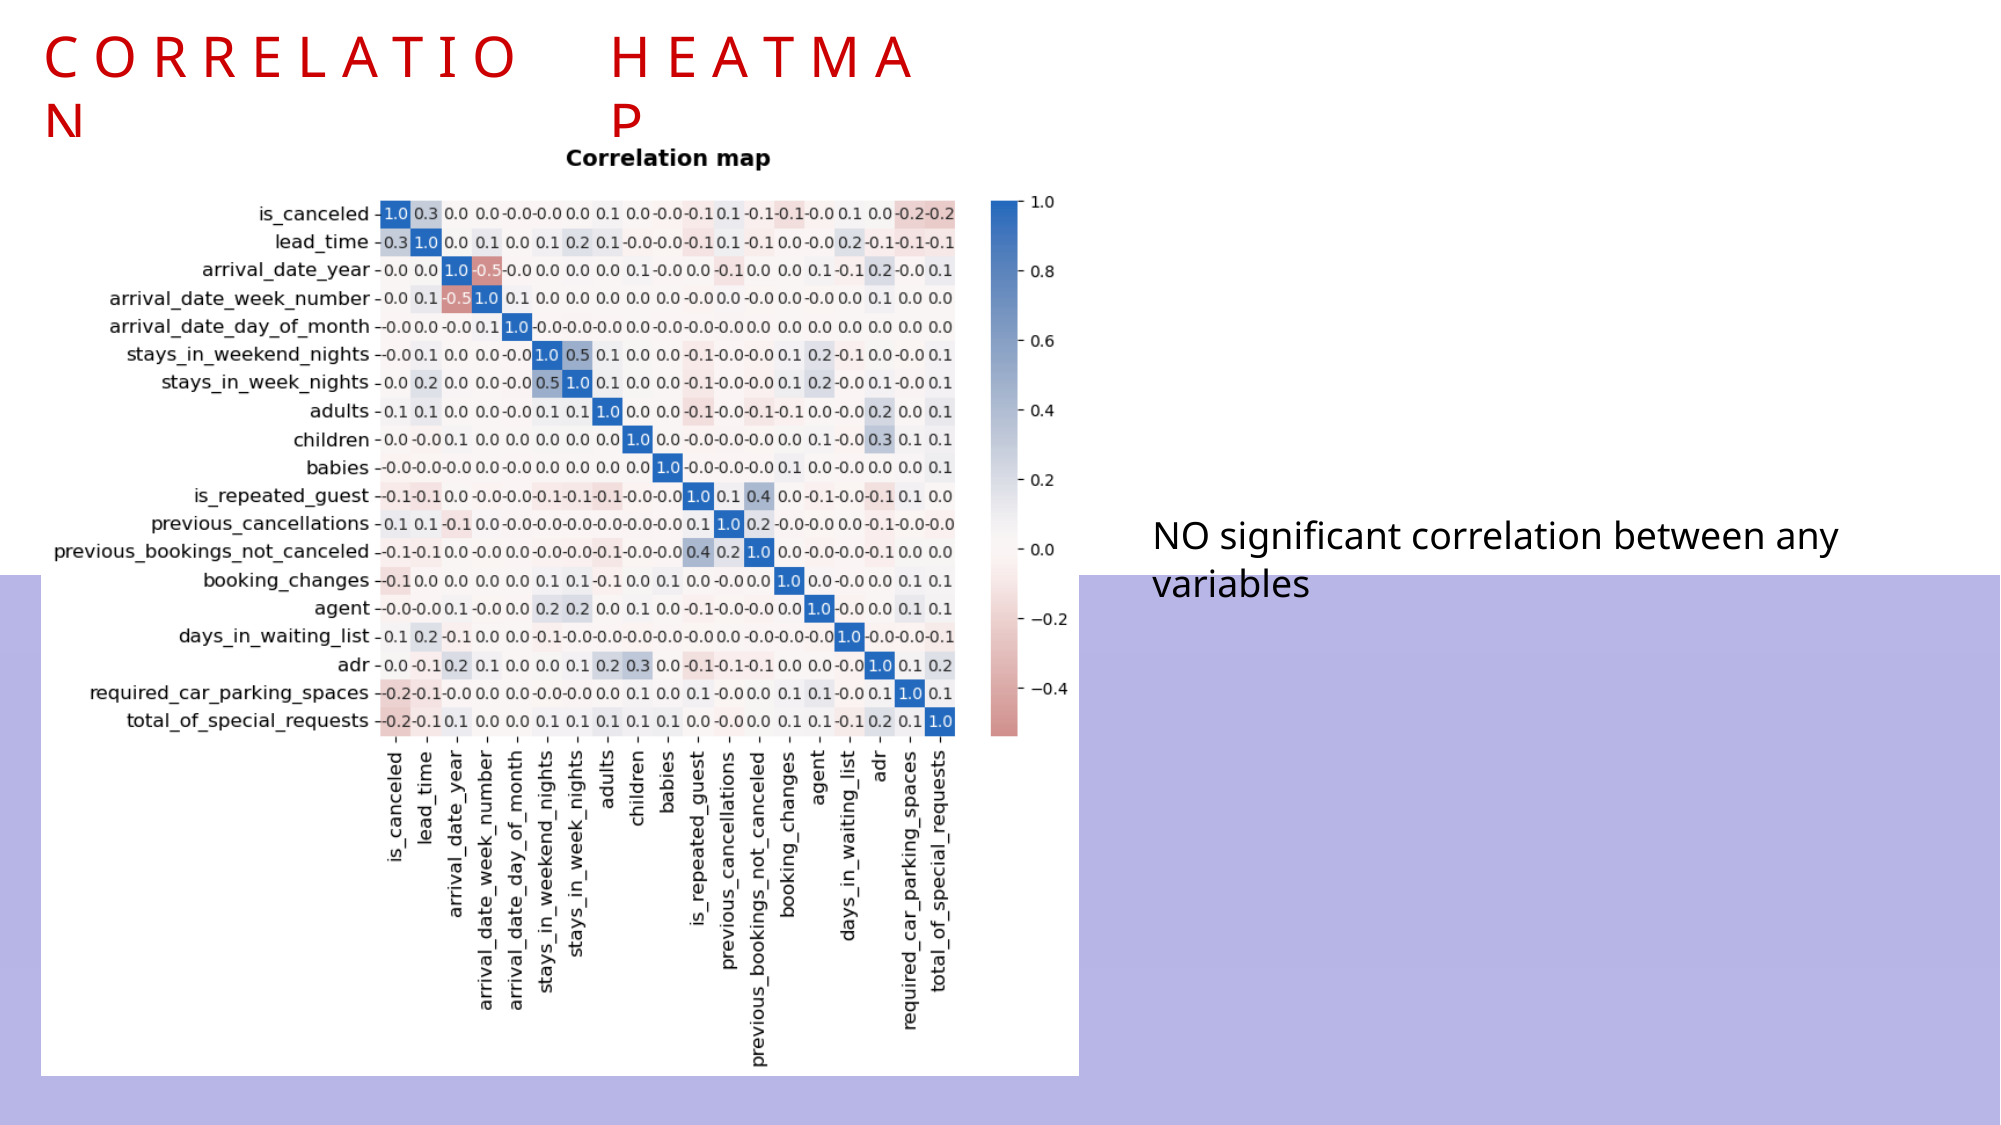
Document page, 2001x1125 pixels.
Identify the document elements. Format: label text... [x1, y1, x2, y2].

text_box H E A T M A P [608, 18, 955, 135]
title C O R R E L A T I O N [41, 18, 572, 135]
picture [0, 137, 2000, 1125]
text_box NO significant correlation between any variables [1137, 501, 2000, 613]
